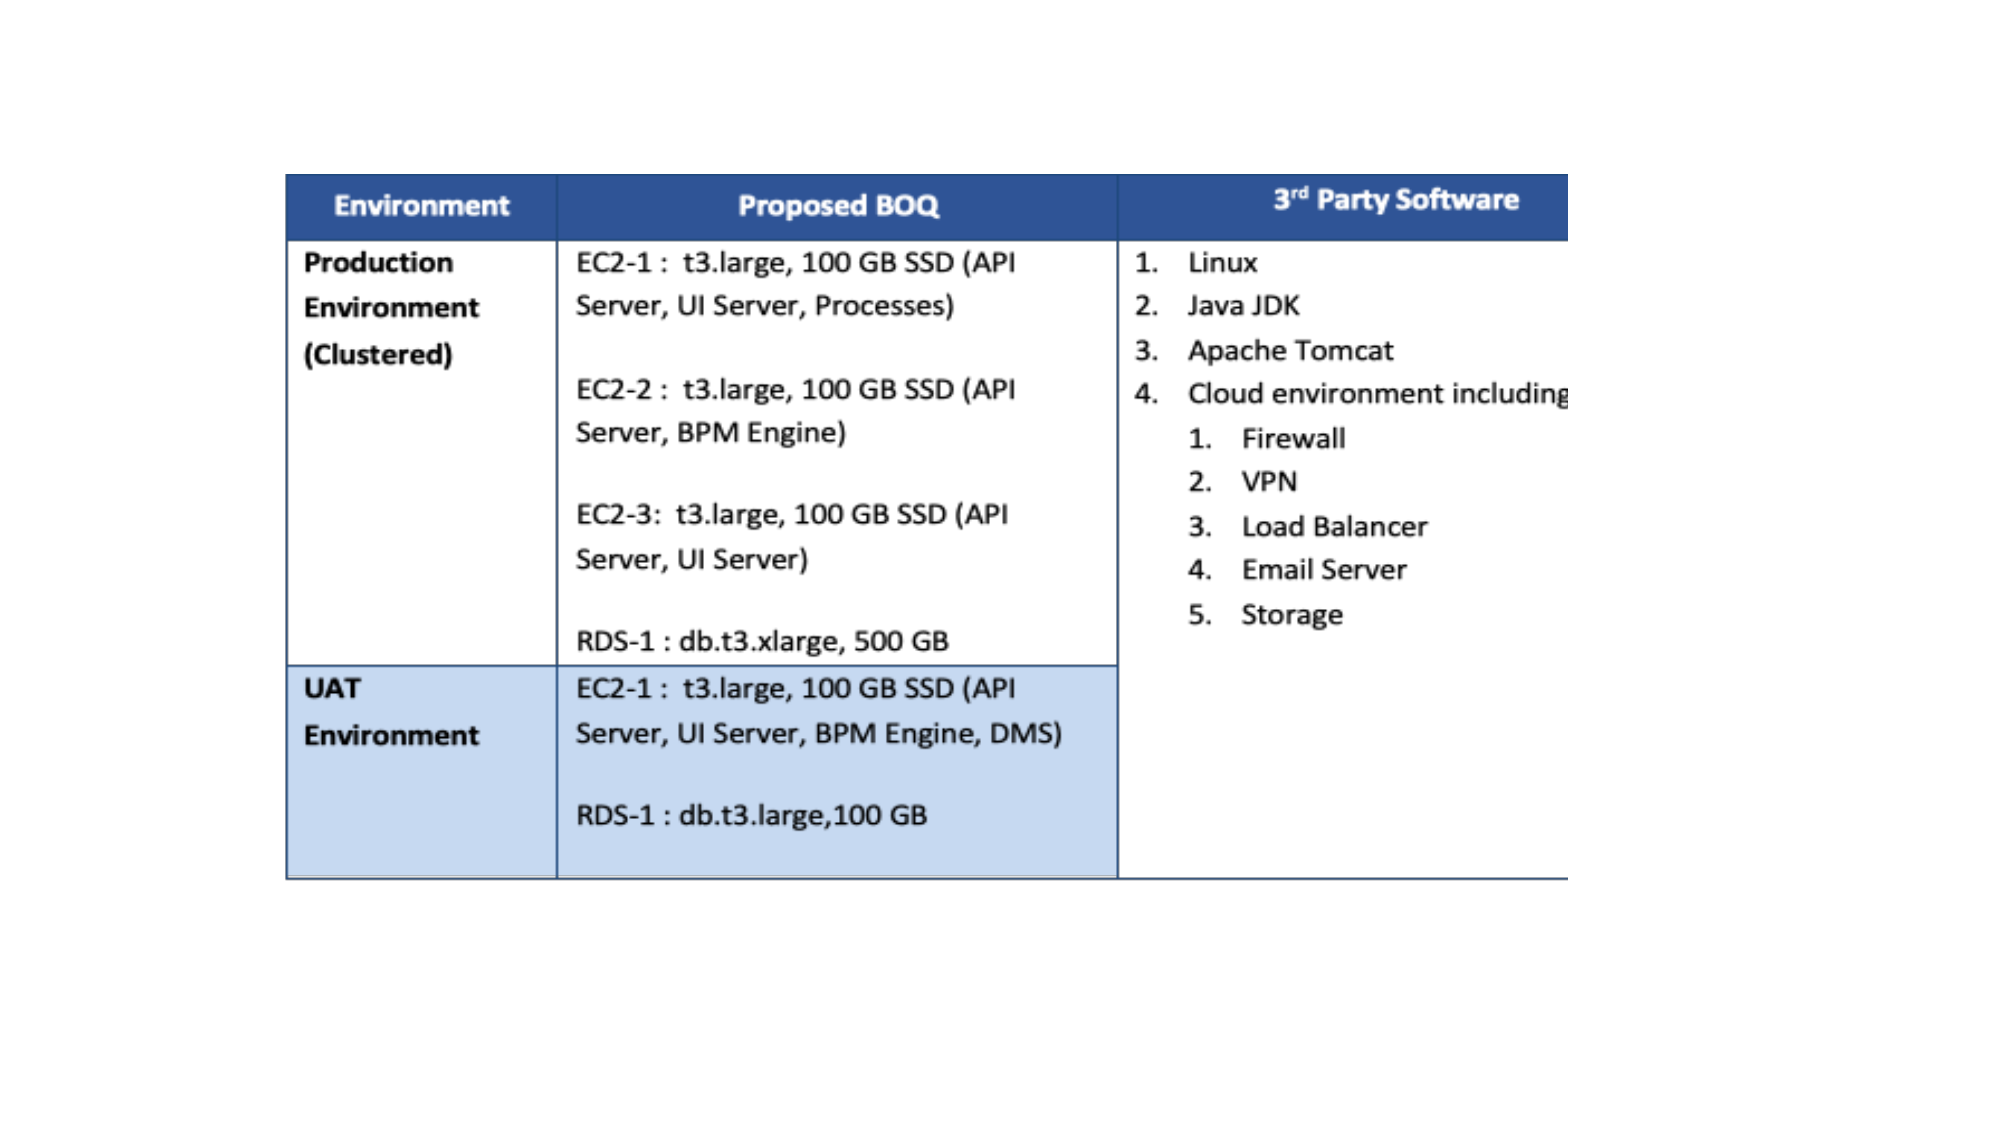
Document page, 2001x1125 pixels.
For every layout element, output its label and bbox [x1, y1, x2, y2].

picture [179, 173, 1569, 952]
